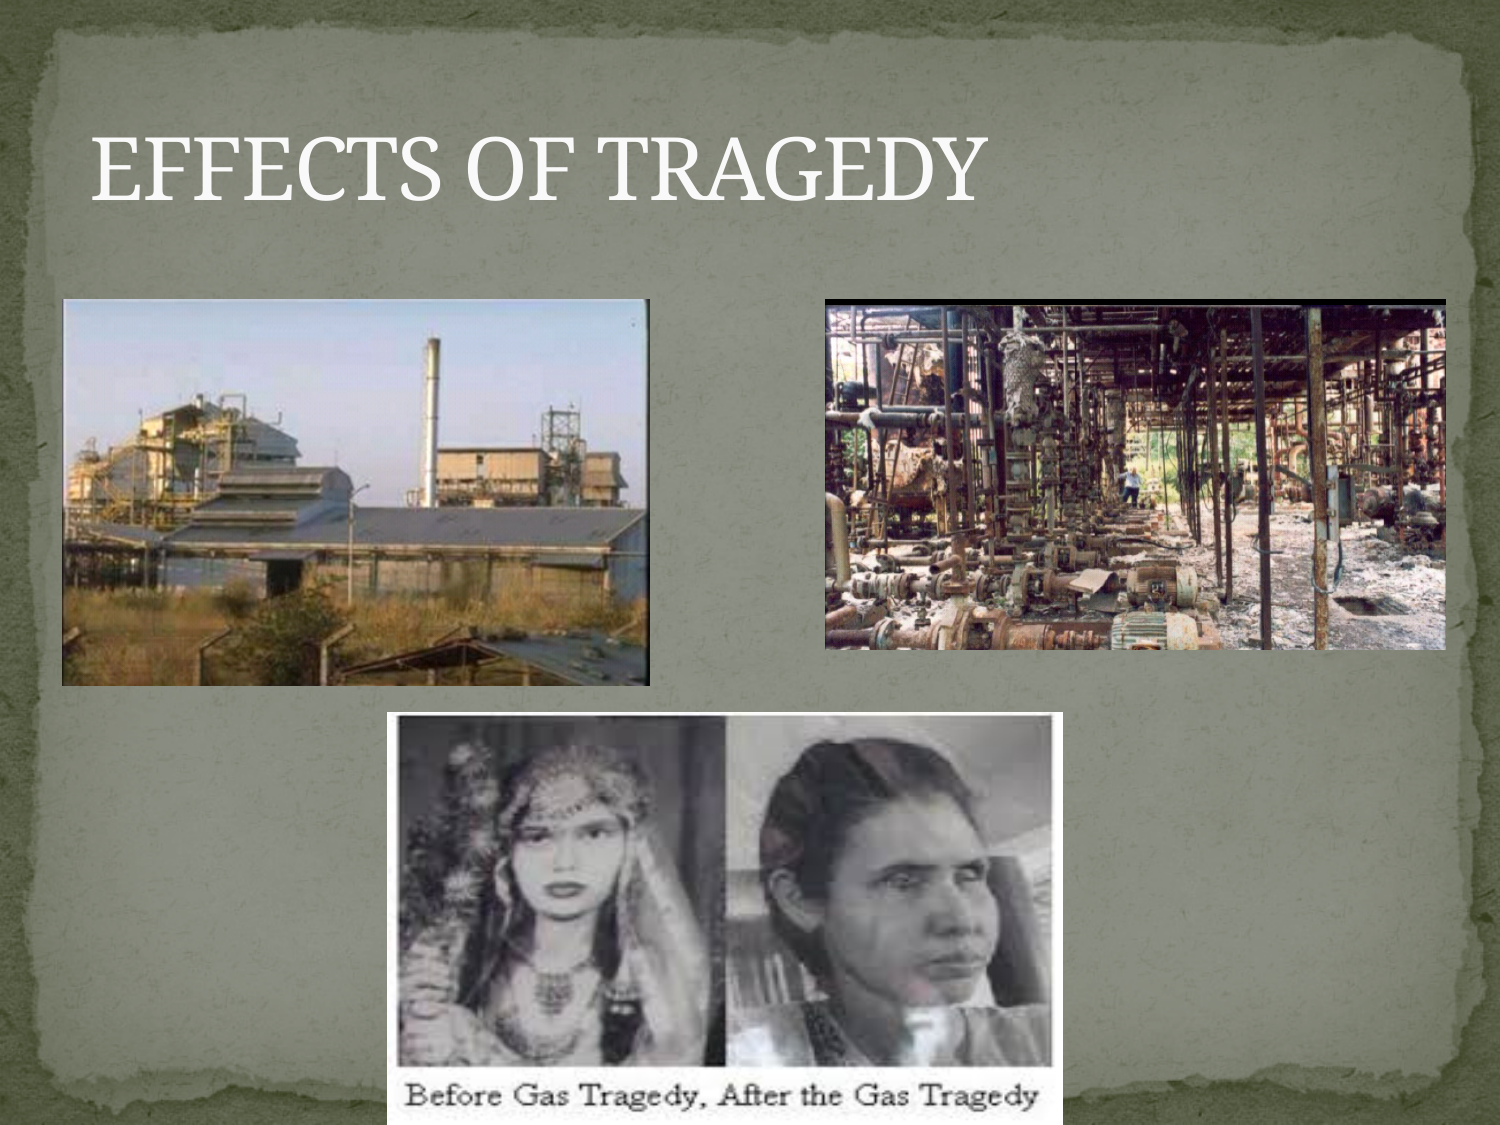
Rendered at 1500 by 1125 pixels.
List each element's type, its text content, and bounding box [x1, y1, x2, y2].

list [65, 302, 648, 683]
picture [825, 299, 1446, 650]
picture [387, 712, 1063, 1125]
title EFFECTS OF TRAGEDY [74, 24, 1425, 225]
